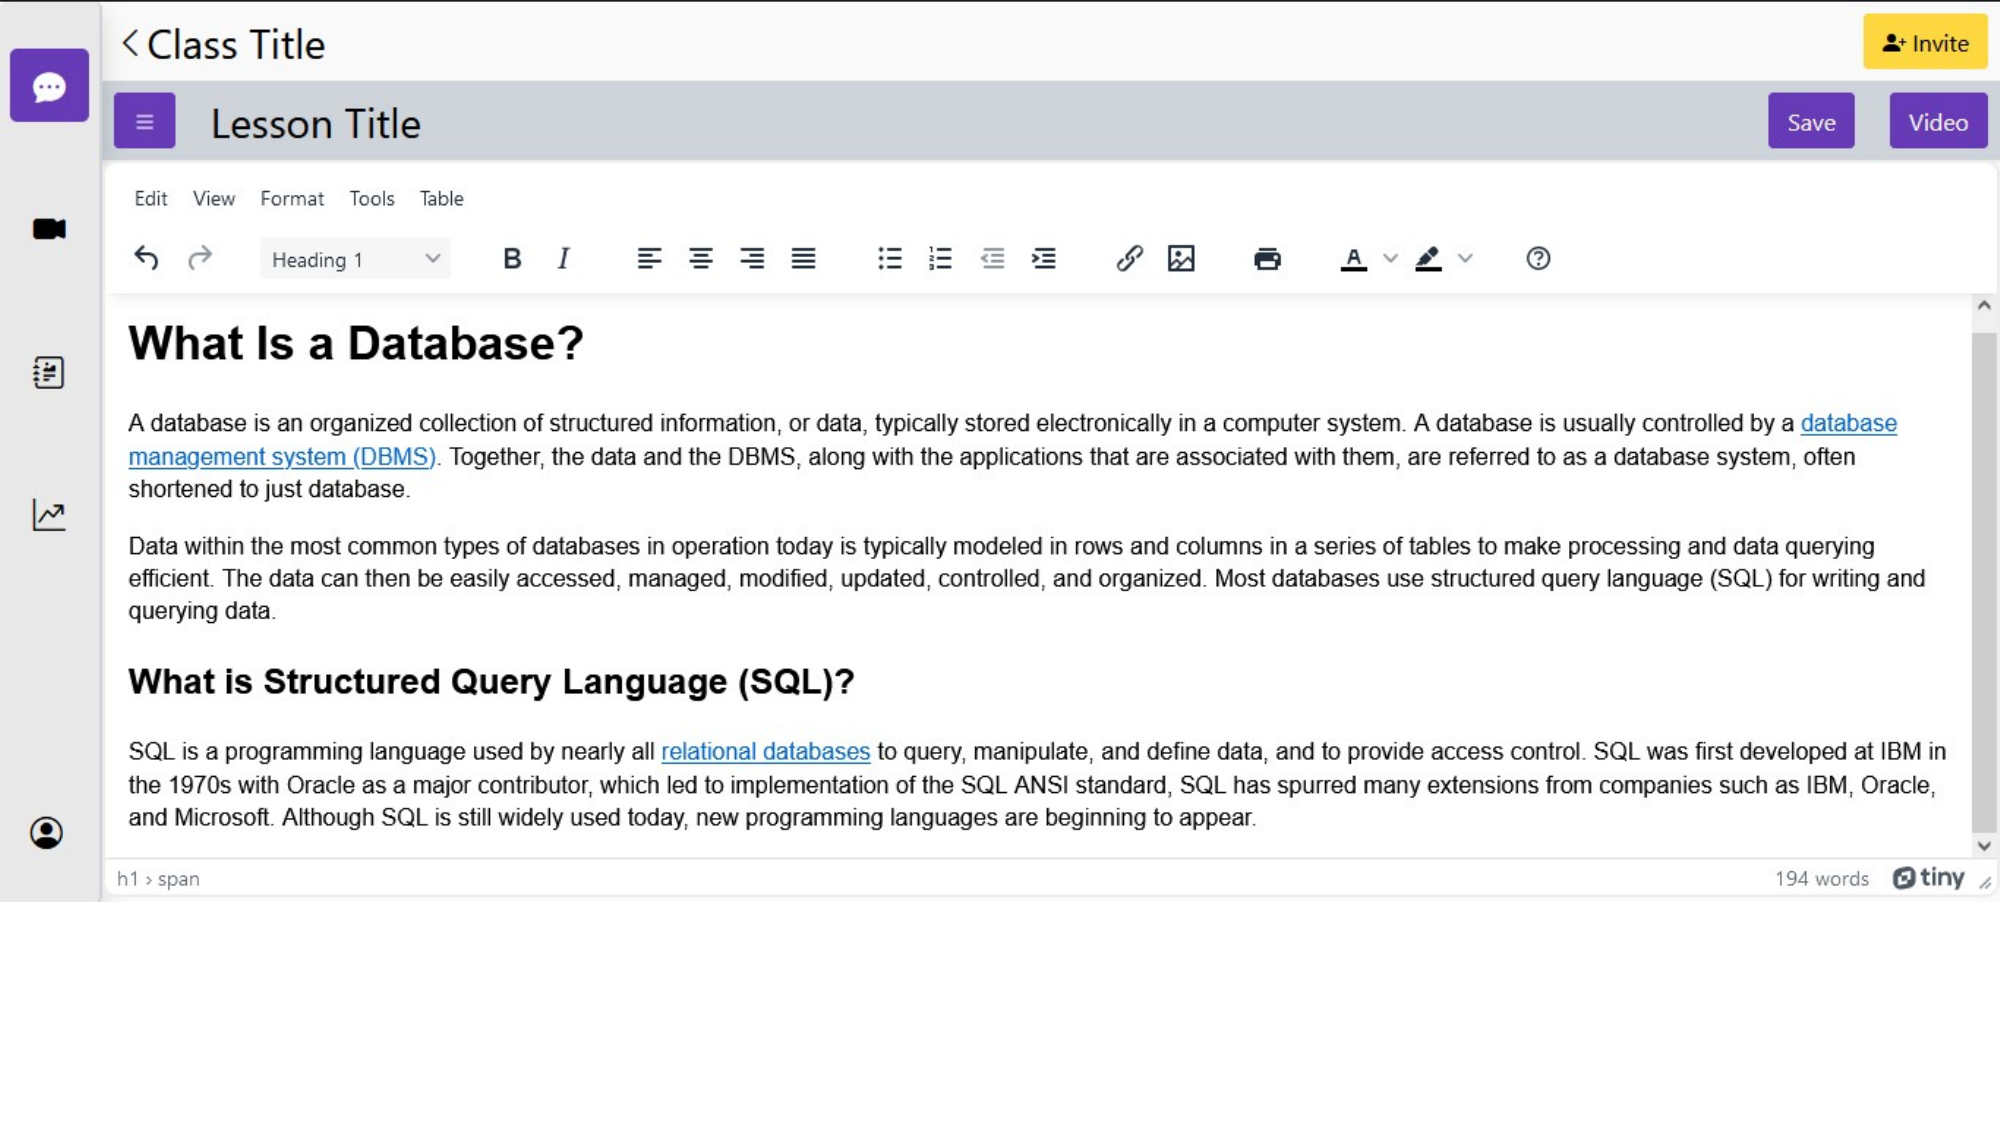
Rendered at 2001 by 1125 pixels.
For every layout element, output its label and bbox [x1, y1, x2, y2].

picture [0, 0, 2000, 902]
